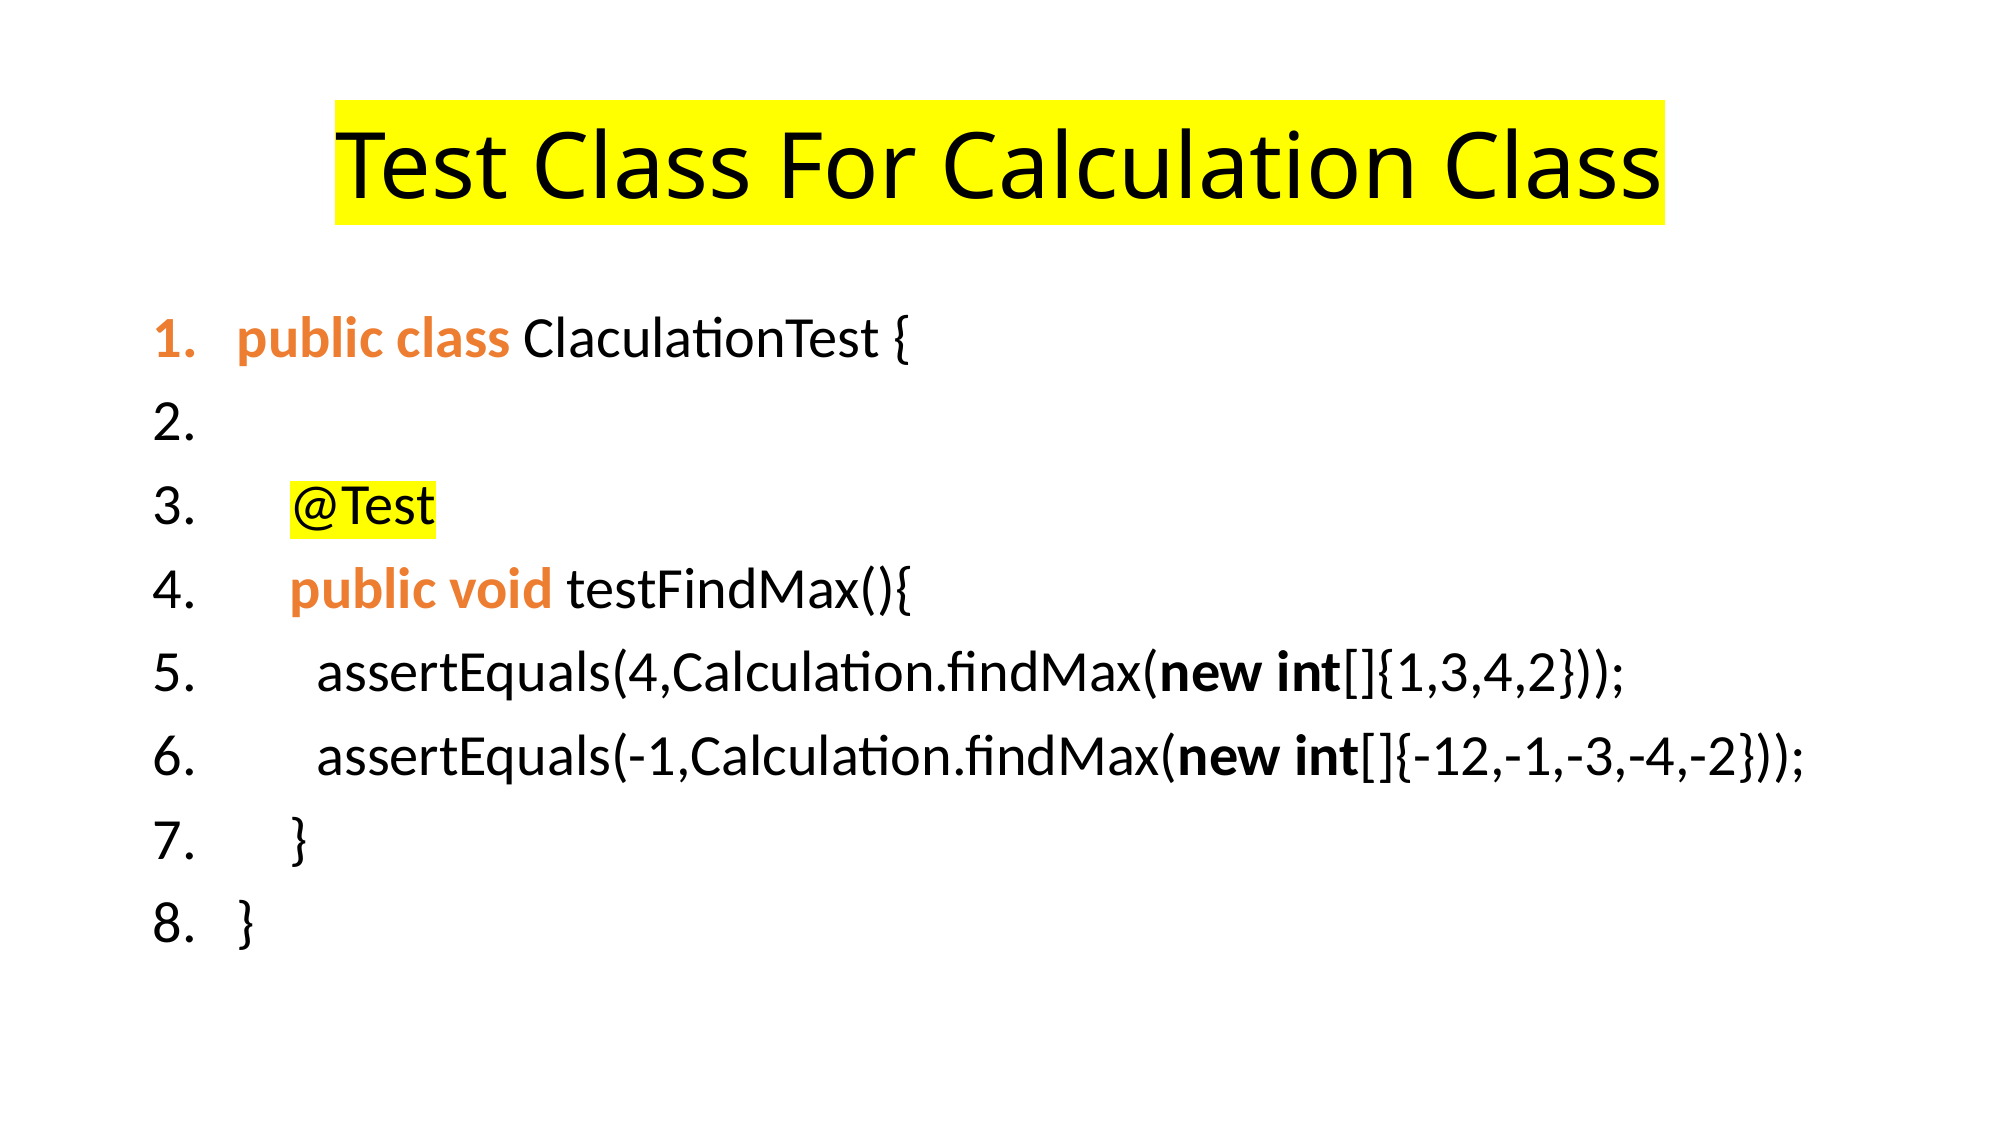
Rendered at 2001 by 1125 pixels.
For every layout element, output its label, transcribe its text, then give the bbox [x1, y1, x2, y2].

title Test Class For Calculation Class [137, 59, 1863, 278]
list public class ClaculationTest { @Test public void testFindMax(){ assertEquals(4,Calculation.findMax(new int[]{1,3,4,2})); assertEquals(-1,Calculation.findMax(new int[]{-12,-1,-3,-4,-2})); } } [137, 299, 1863, 1014]
